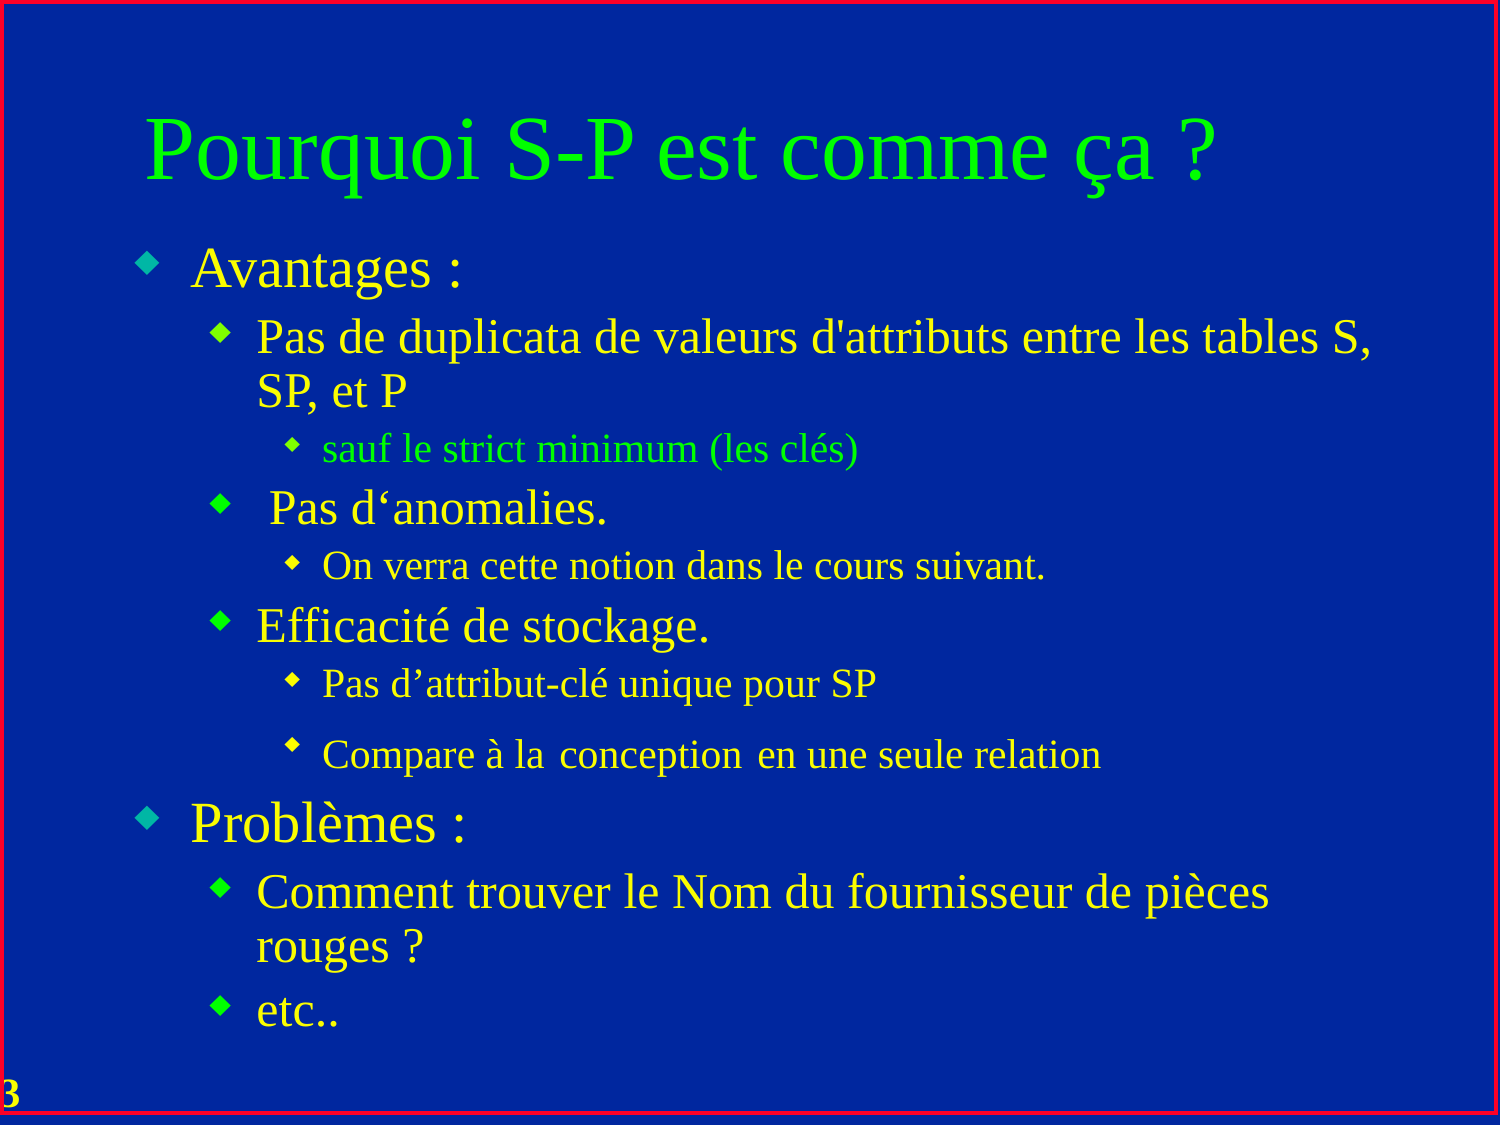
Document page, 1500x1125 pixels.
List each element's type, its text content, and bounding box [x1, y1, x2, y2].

title Pourquoi S-P est comme ça ? [129, 48, 1406, 238]
list Avantages : Pas de duplicata de valeurs d'attributs entre les tables S, SP, et P sauf le strict minimum (les clés) Pas d‘anomalies. On verra cette notion dans le cours suivant. Efficacité de stockage. Pas d’attribut-clé unique pour SP Compare à la conception en une seule relation Problèmes : Comment trouver le Nom du fournisseur de pièces rouges ? etc.. [119, 229, 1400, 1084]
